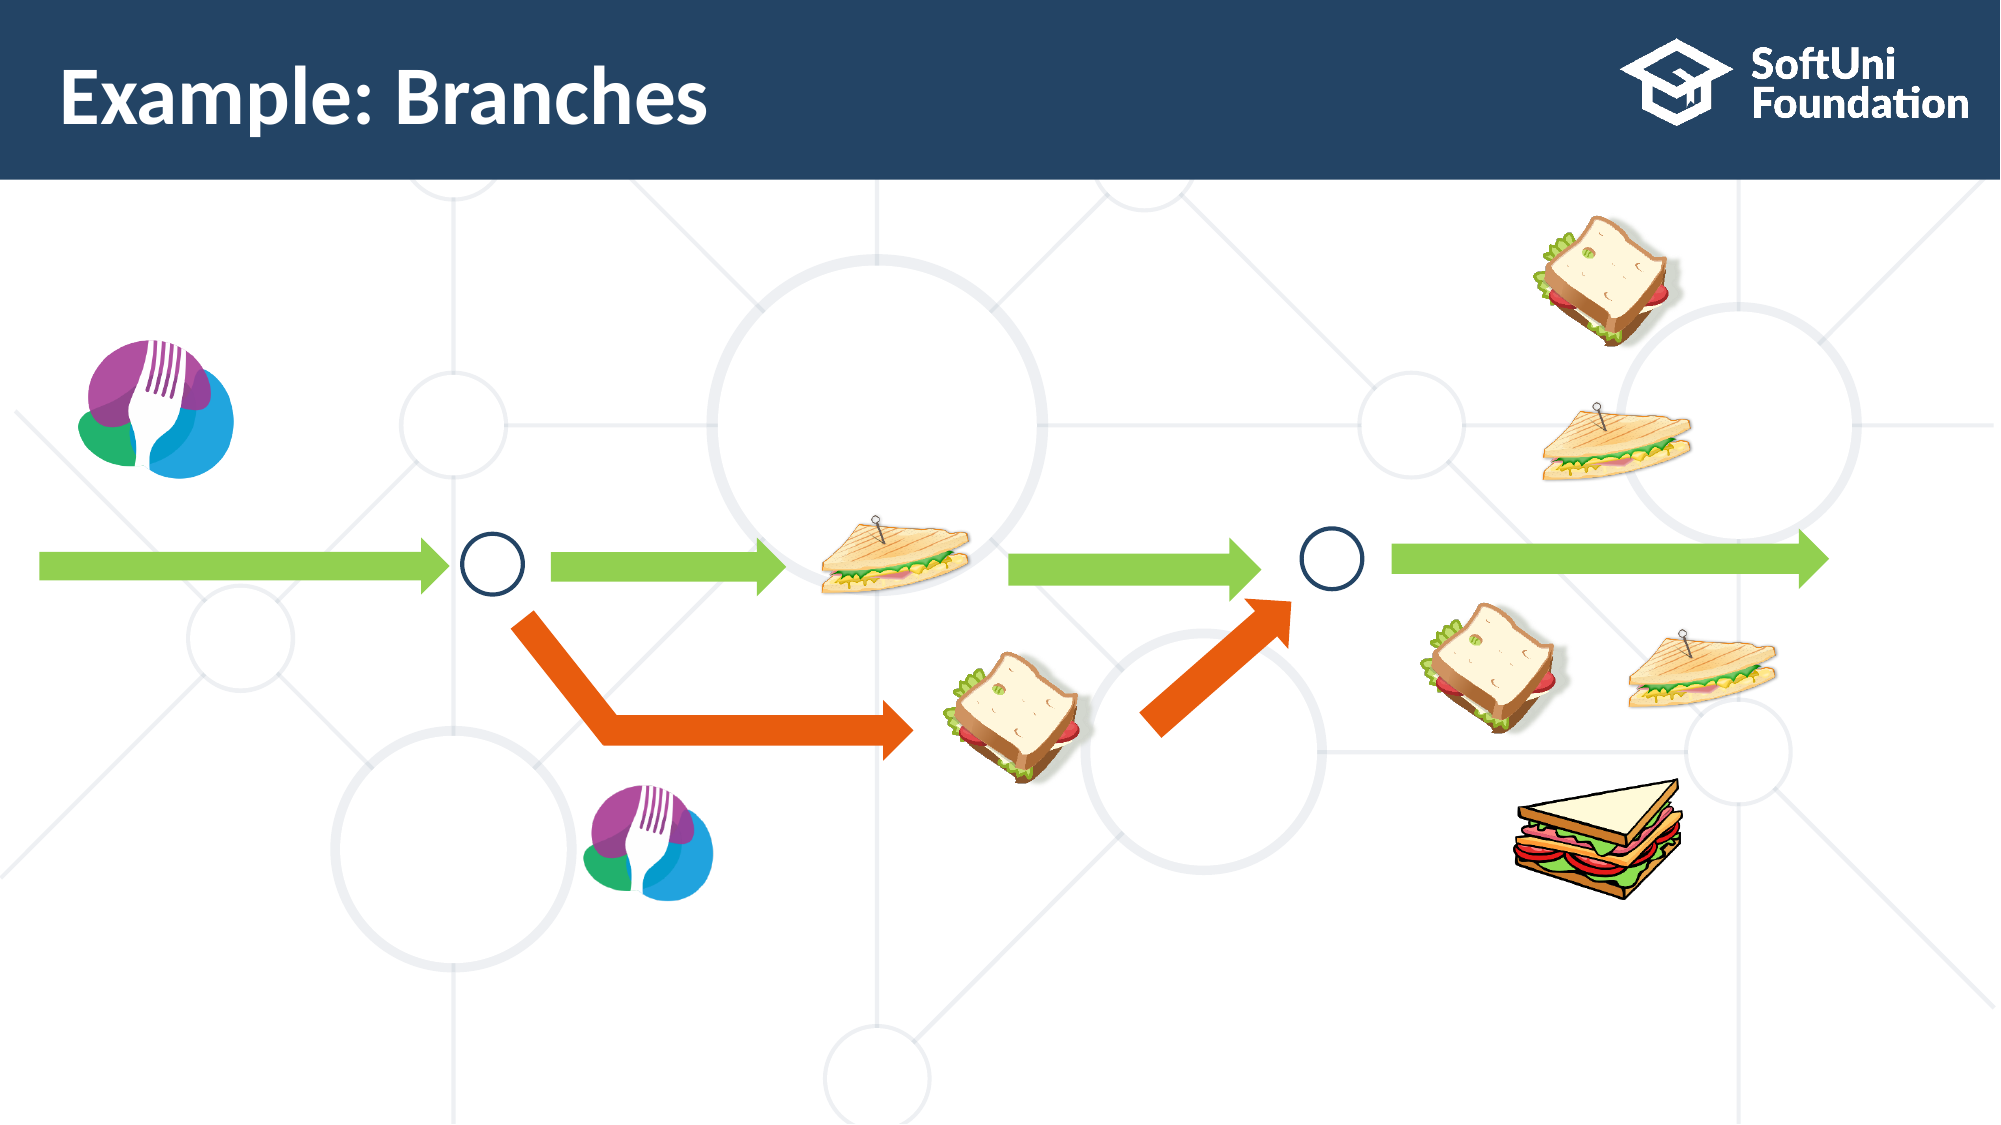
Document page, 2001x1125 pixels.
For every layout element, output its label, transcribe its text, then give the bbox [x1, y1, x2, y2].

picture [1419, 600, 1575, 739]
text_box [37, 535, 452, 597]
text_box [460, 531, 525, 597]
picture [30, 299, 285, 526]
text_box [1389, 526, 1832, 592]
text_box [548, 535, 789, 599]
picture [1533, 393, 1705, 498]
picture [1532, 212, 1689, 351]
picture [1618, 620, 1790, 725]
text_box [1299, 526, 1365, 592]
text_box [1006, 535, 1264, 604]
text_box [604, 697, 916, 763]
picture [811, 506, 983, 611]
text_box Example: Branches [41, 18, 1420, 164]
picture [1513, 777, 1684, 901]
picture [1619, 38, 1968, 126]
text_box [508, 608, 629, 748]
text_box [1137, 596, 1294, 740]
picture [943, 649, 1099, 788]
picture [543, 751, 756, 941]
